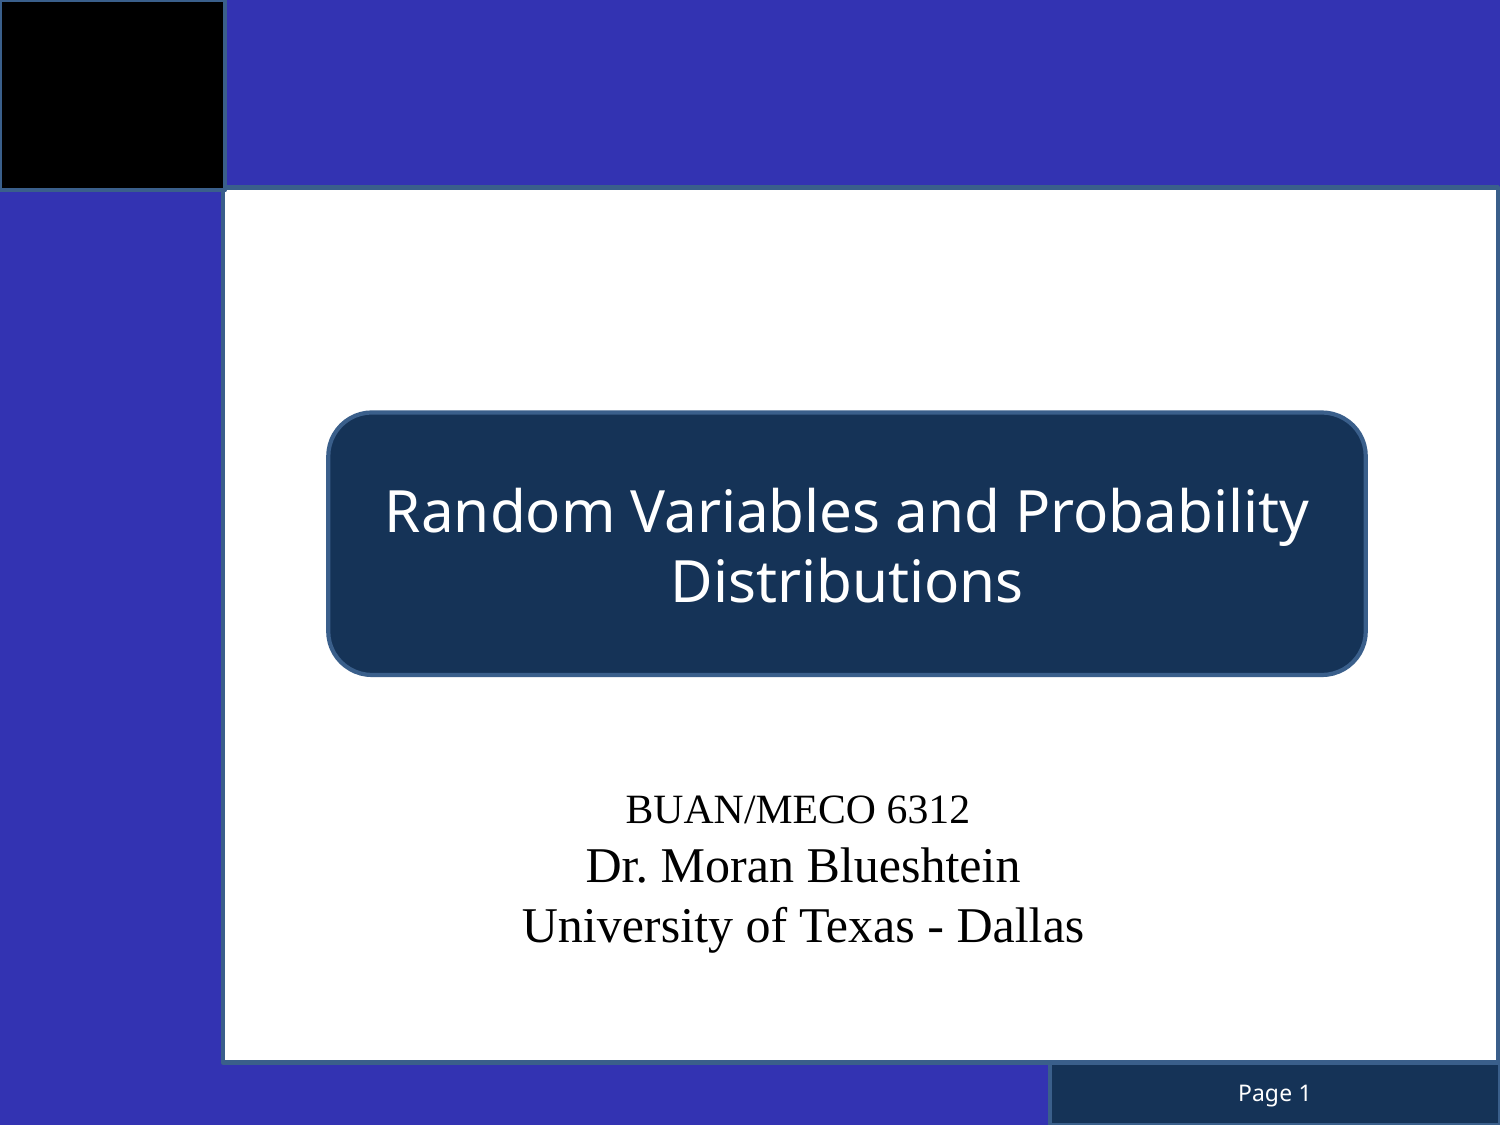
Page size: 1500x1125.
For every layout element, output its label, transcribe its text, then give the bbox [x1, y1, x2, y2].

text_box Random Variables and Probability Distributions [326, 410, 1368, 678]
text_box BUAN/MECO 6312 Dr. Moran Blueshtein University of Texas - Dallas [240, 774, 1366, 960]
